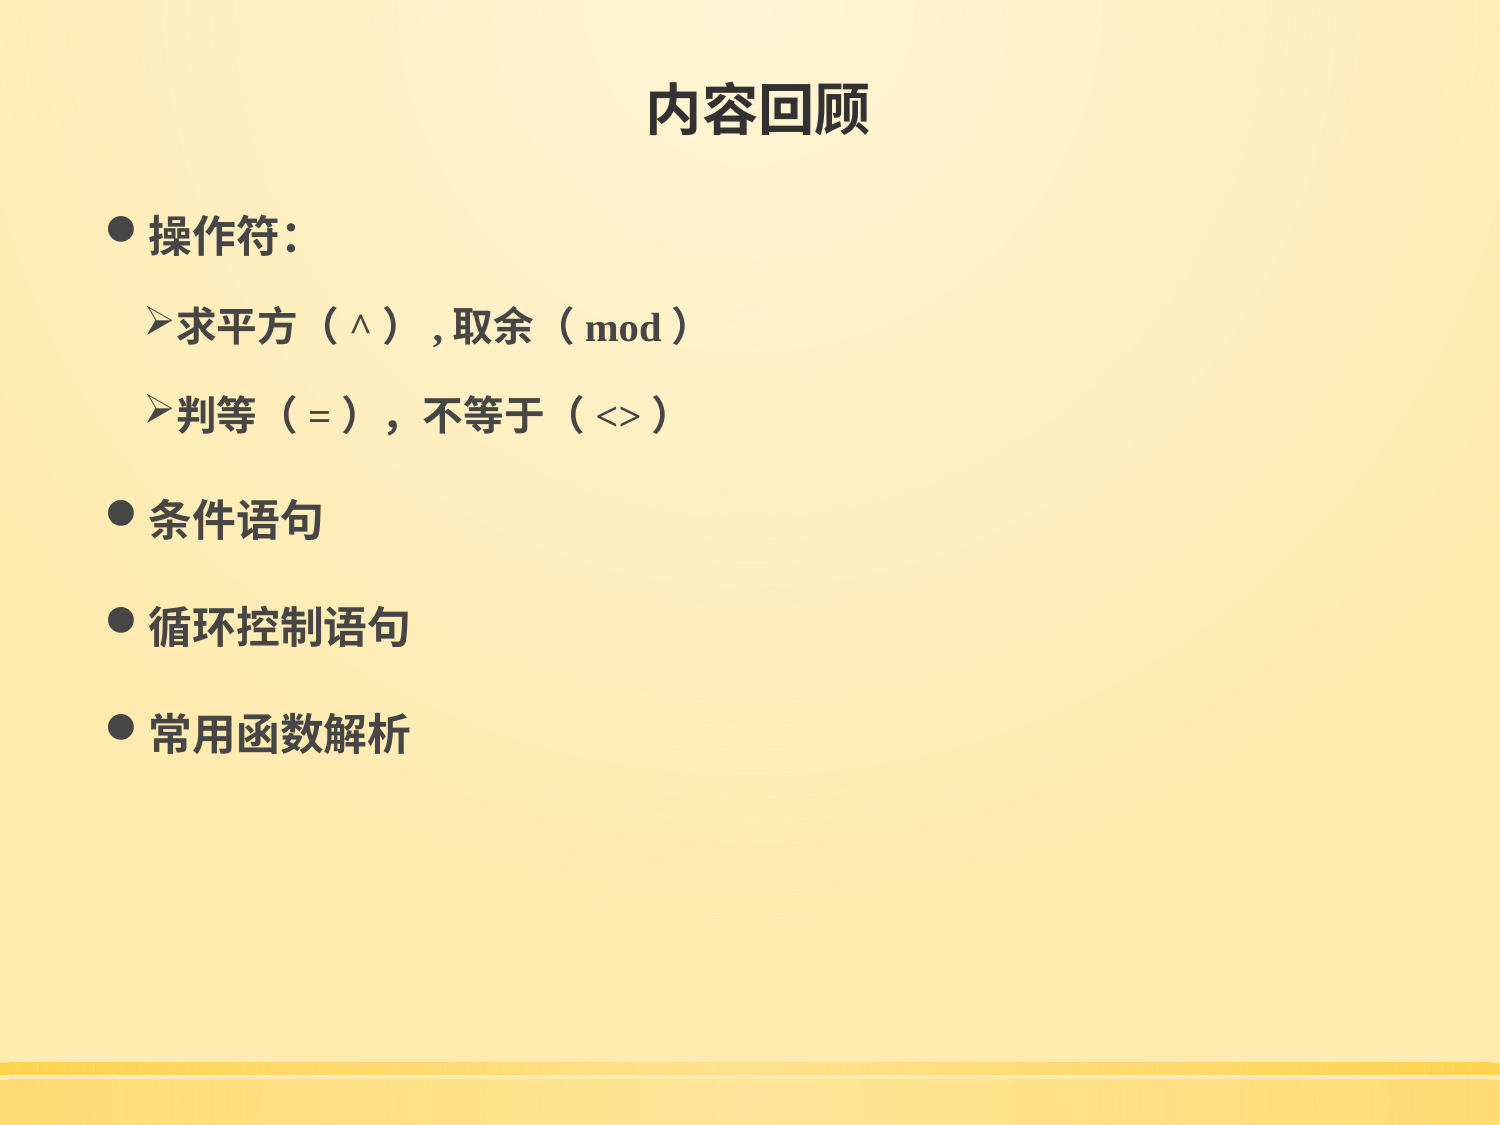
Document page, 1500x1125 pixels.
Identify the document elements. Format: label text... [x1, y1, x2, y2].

list 操作符： 求平方（^）,取余（mod） 判等（=），不等于（<>） 条件语句 循环控制语句 常用函数解析 [83, 174, 1439, 962]
title 内容回顾 [80, 18, 1436, 150]
